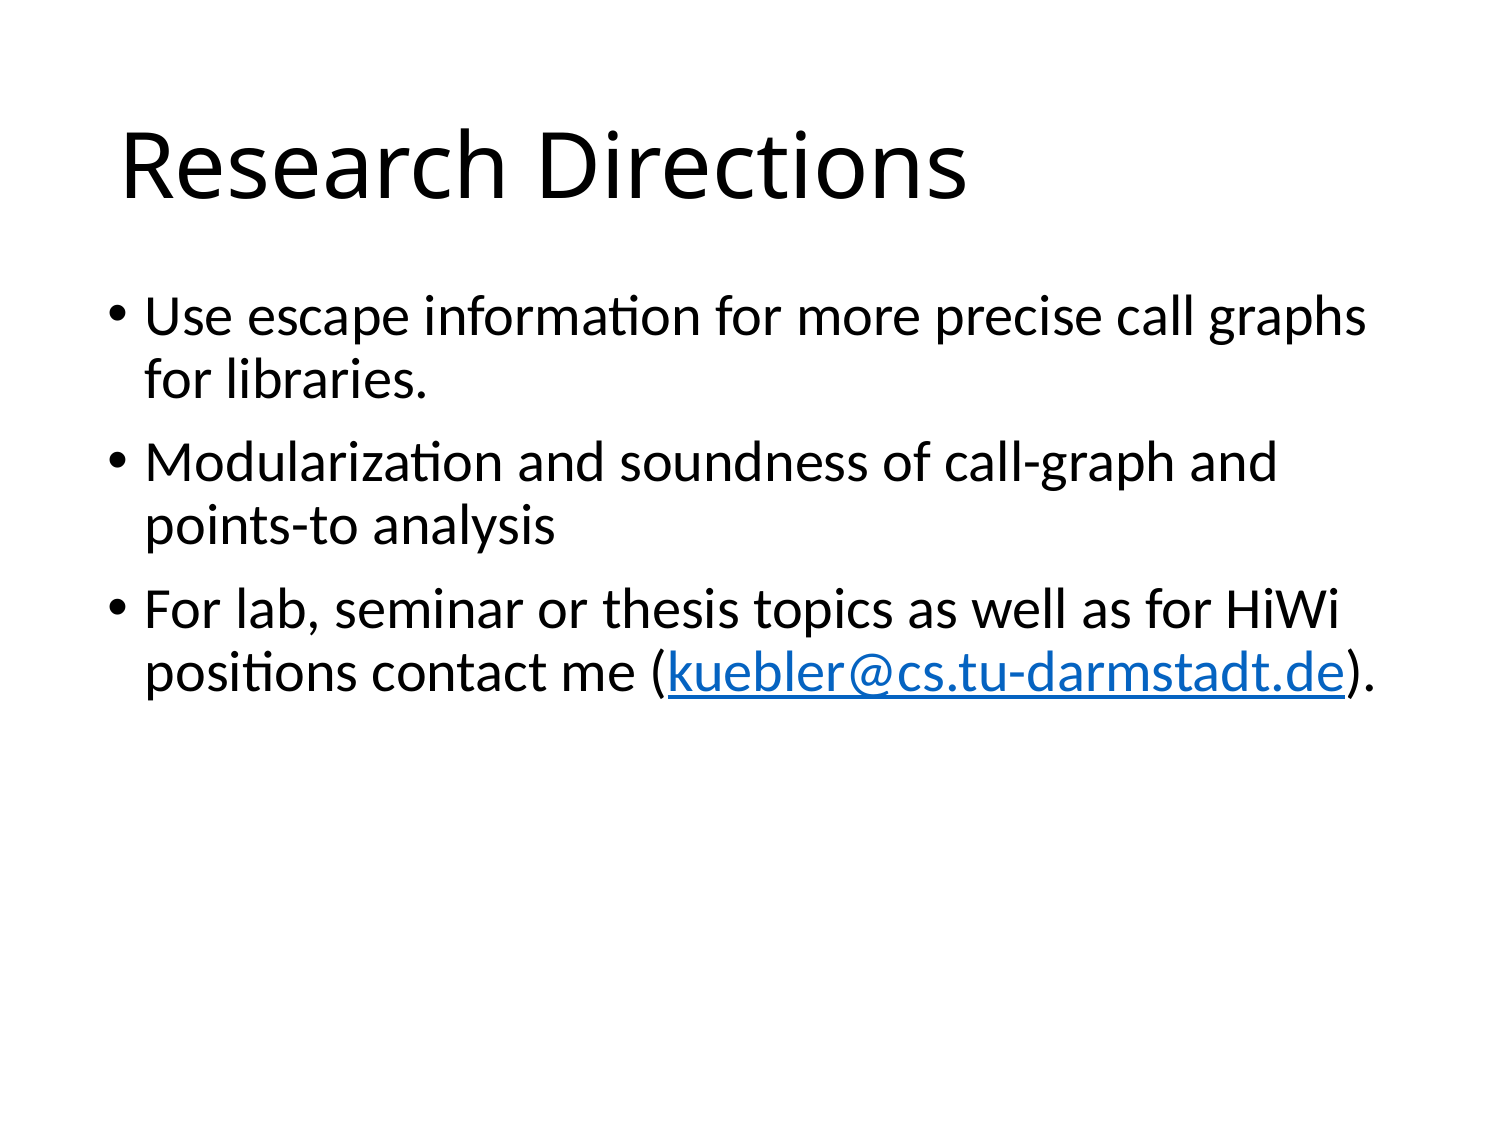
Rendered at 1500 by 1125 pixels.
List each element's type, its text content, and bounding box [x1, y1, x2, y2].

list Use escape information for more precise call graphs for libraries. Modularization and soundness of call-graph and points-to analysis For lab, seminar or thesis topics as well as for HiWi positions contact me (kuebler@cs.tu-darmstadt.de). [92, 277, 1408, 992]
title Research Directions [103, 59, 1397, 277]
